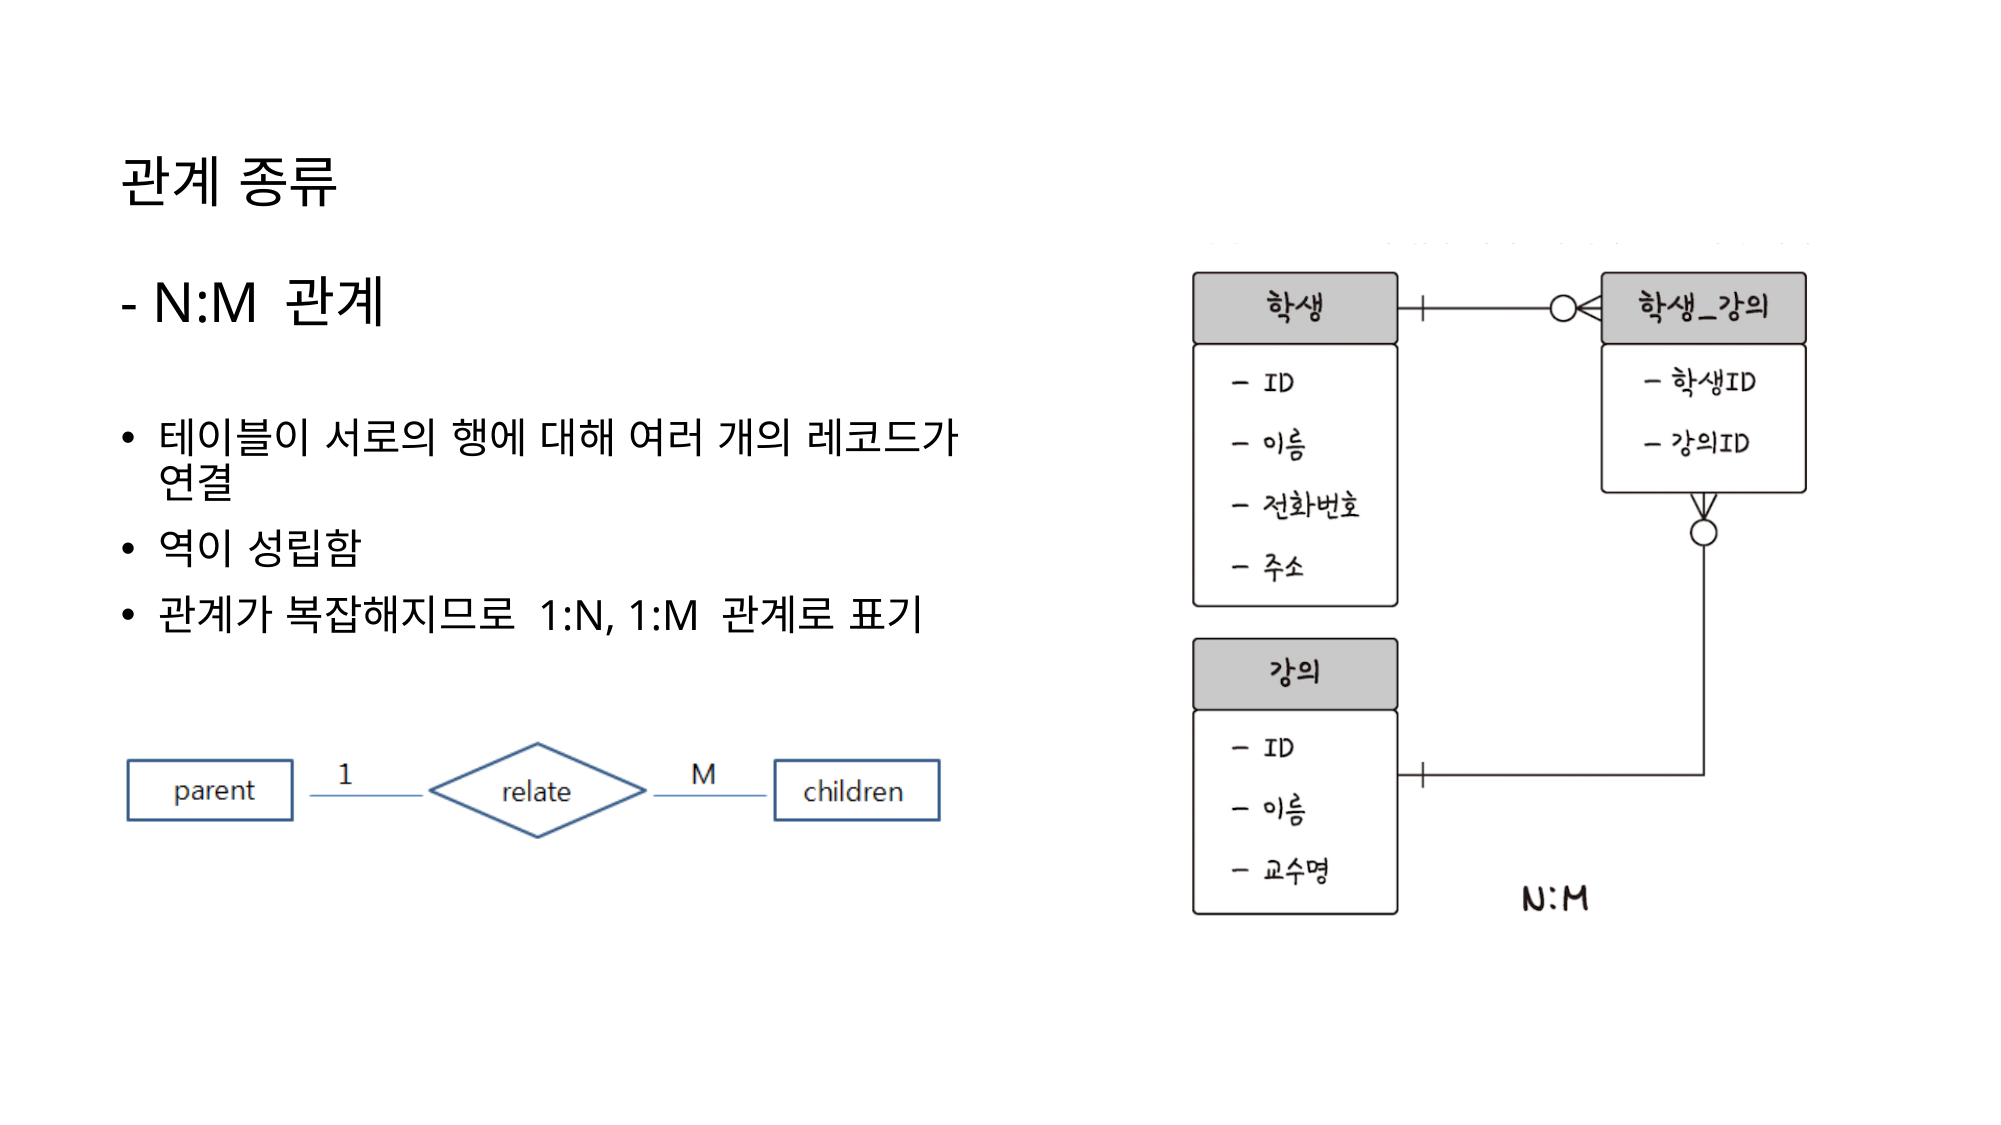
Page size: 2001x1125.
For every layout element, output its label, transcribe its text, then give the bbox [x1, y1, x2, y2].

picture [105, 716, 978, 864]
picture [1162, 242, 1855, 957]
title 관계 종류 - N:M 관계 [105, 144, 1311, 342]
text_box 테이블이 서로의 행에 대해 여러 개의 레코드가 연결 역이 성립함 관계가 복잡해지므로 1:N, 1:M 관계로 표기 [105, 392, 1064, 665]
